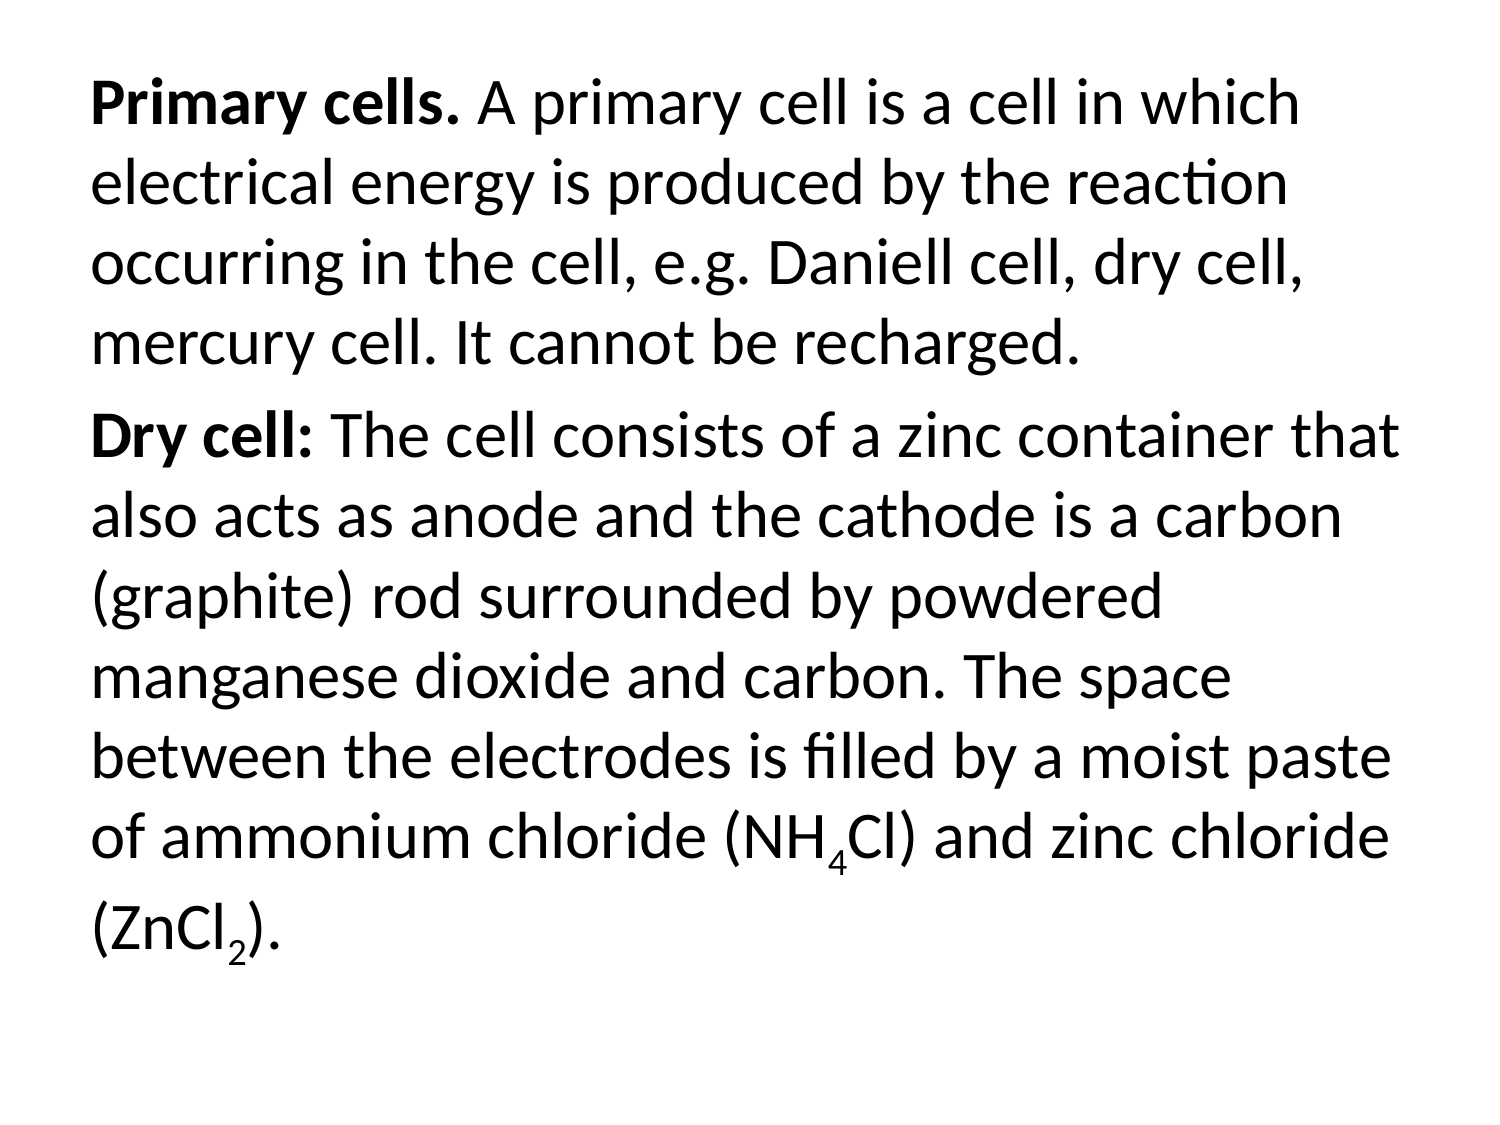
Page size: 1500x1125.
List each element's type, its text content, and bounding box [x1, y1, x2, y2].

list Primary cells. A primary cell is a cell in which electrical energy is produced by the reaction occurring in the cell, e.g. Daniell cell, dry cell, mercury cell. It cannot be recharged. Dry cell: The cell consists of a zinc container that also acts as anode and the cathode is a carbon (graphite) rod surrounded by powdered manganese dioxide and carbon. The space between the electrodes is filled by a moist paste of ammonium chloride (NH4Cl) and zinc chloride (ZnCl2). [75, 50, 1425, 1005]
